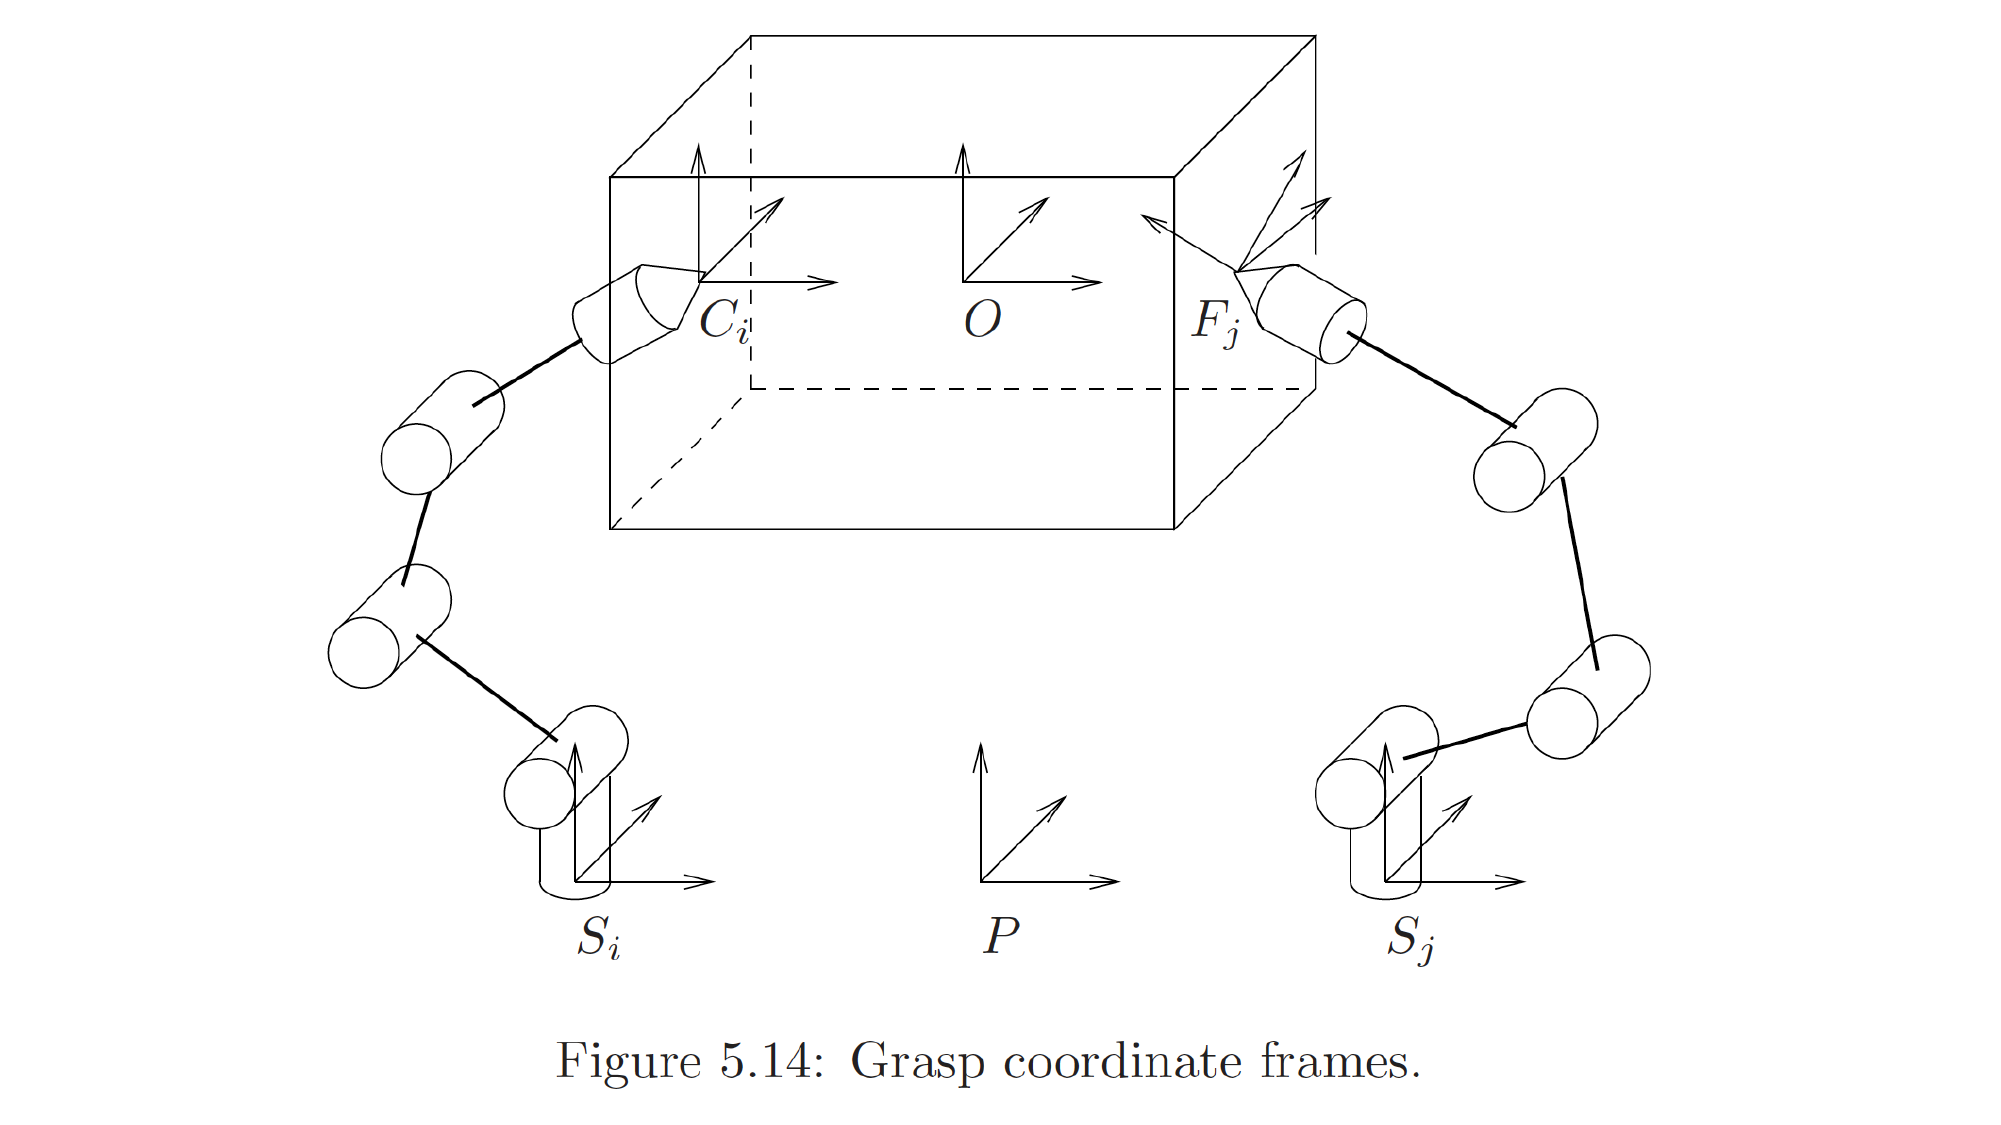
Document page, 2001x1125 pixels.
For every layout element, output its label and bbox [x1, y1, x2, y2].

picture [266, 0, 1734, 1125]
